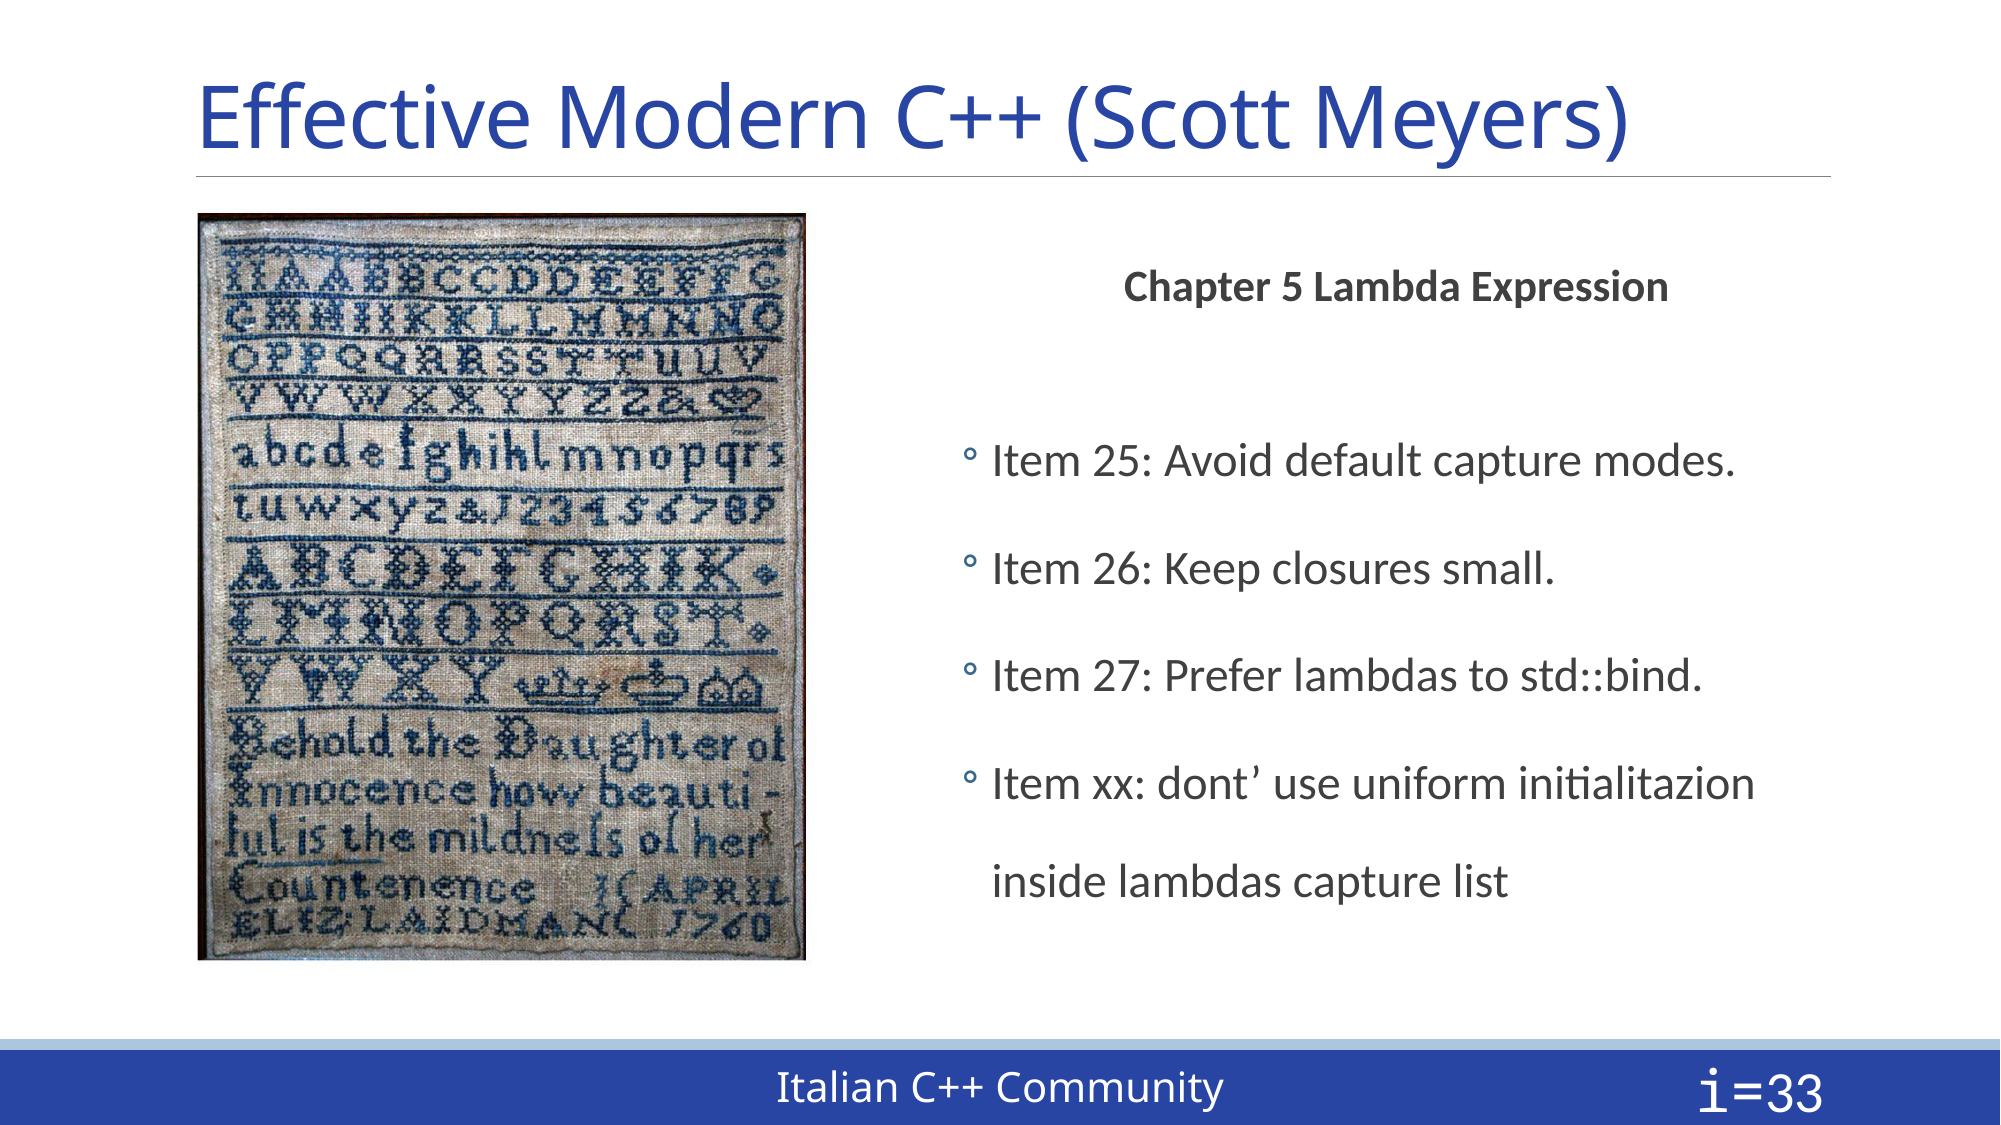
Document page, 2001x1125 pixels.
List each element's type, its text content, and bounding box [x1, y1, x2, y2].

list Chapter 5 Lambda Expression Item 25: Avoid default capture modes. Item 26: Keep closures small. Item 27: Prefer lambdas to std::bind. Item xx: dont’ use uniform initialitazion inside lambdas capture list [929, 255, 1851, 929]
picture [184, 207, 817, 973]
title Effective Modern C++ (Scott Meyers) [180, 2, 1830, 175]
slide_number i=33 [1624, 1059, 1840, 1120]
